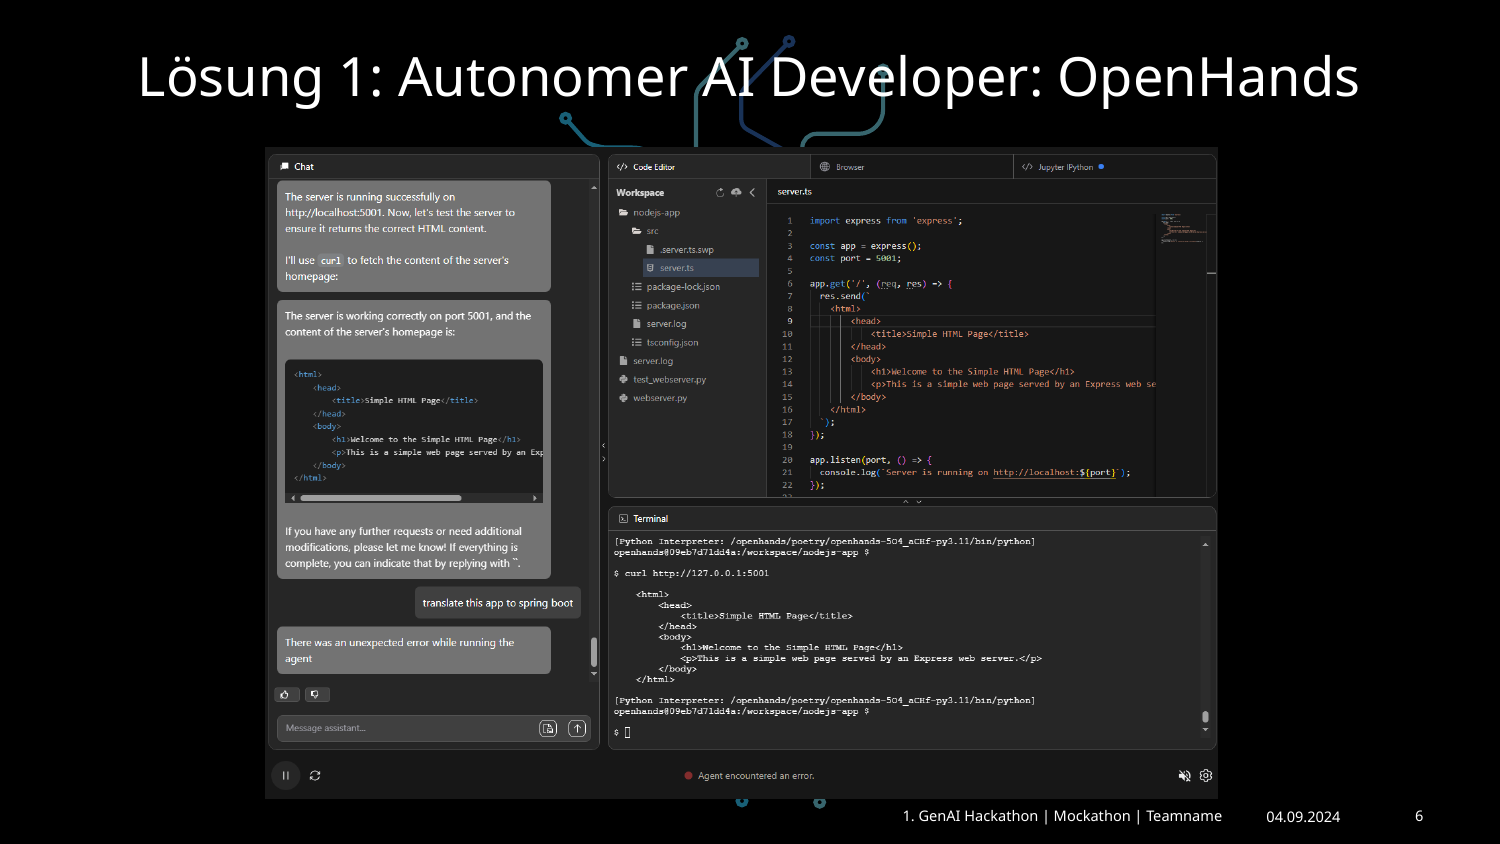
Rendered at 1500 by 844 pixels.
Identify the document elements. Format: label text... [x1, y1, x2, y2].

picture [265, 147, 1219, 799]
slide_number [1223, 806, 1340, 829]
slide_number 6 [1340, 806, 1424, 829]
title Lösung 1: Autonomer AI Developer: OpenHands [76, 48, 1424, 182]
footer 1. GenAI Hackathon | Mockathon | Teamname [76, 806, 1223, 829]
